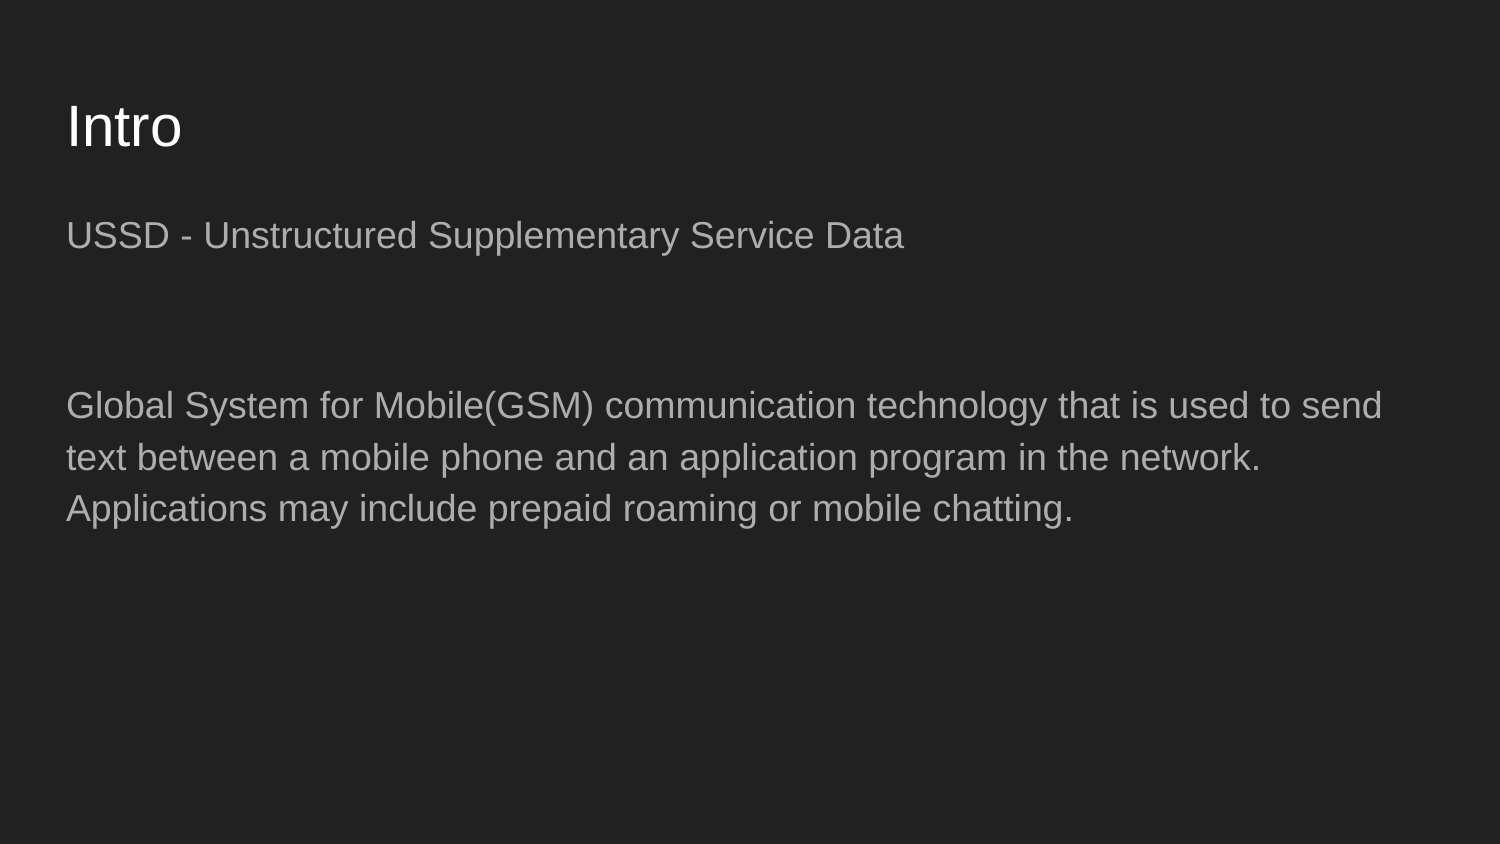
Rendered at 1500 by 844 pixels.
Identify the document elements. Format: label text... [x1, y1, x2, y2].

list USSD - Unstructured Supplementary Service Data Global System for Mobile(GSM) communication technology that is used to send text between a mobile phone and an application program in the network. Applications may include prepaid roaming or mobile chatting. [51, 189, 1449, 750]
title Intro [51, 72, 1449, 167]
